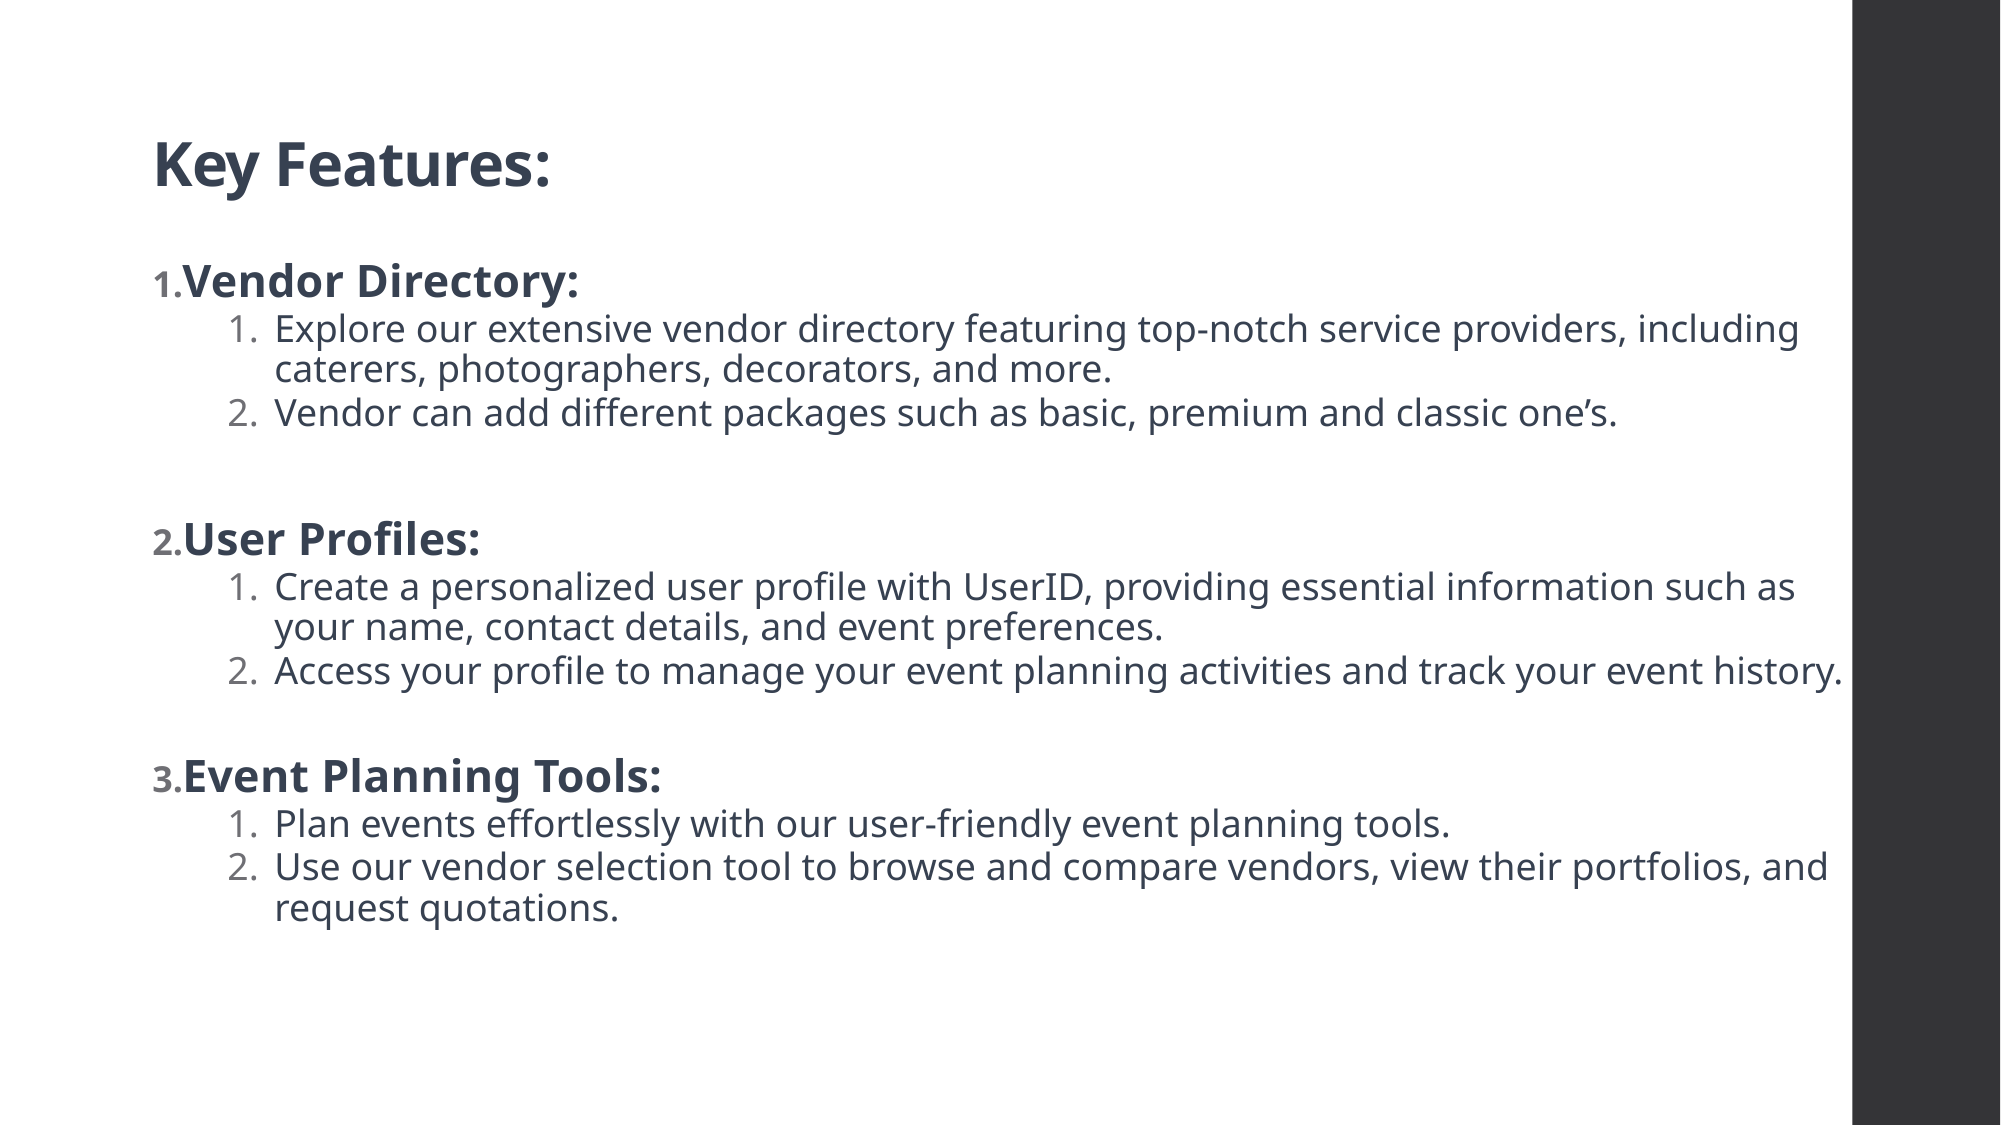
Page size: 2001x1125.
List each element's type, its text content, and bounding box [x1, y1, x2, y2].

title Key Features: [137, 125, 1863, 229]
list Vendor Directory: Explore our extensive vendor directory featuring top-notch service providers, including caterers, photographers, decorators, and more. Vendor can add different packages such as basic, premium and classic one’s. User Profiles: Create a personalized user profile with UserID, providing essential information such as your name, contact details, and event preferences. Access your profile to manage your event planning activities and track your event history. Event Planning Tools: Plan events effortlessly with our user-friendly event planning tools. Use our vendor selection tool to browse and compare vendors, view their portfolios, and request quotations. [137, 229, 1863, 980]
